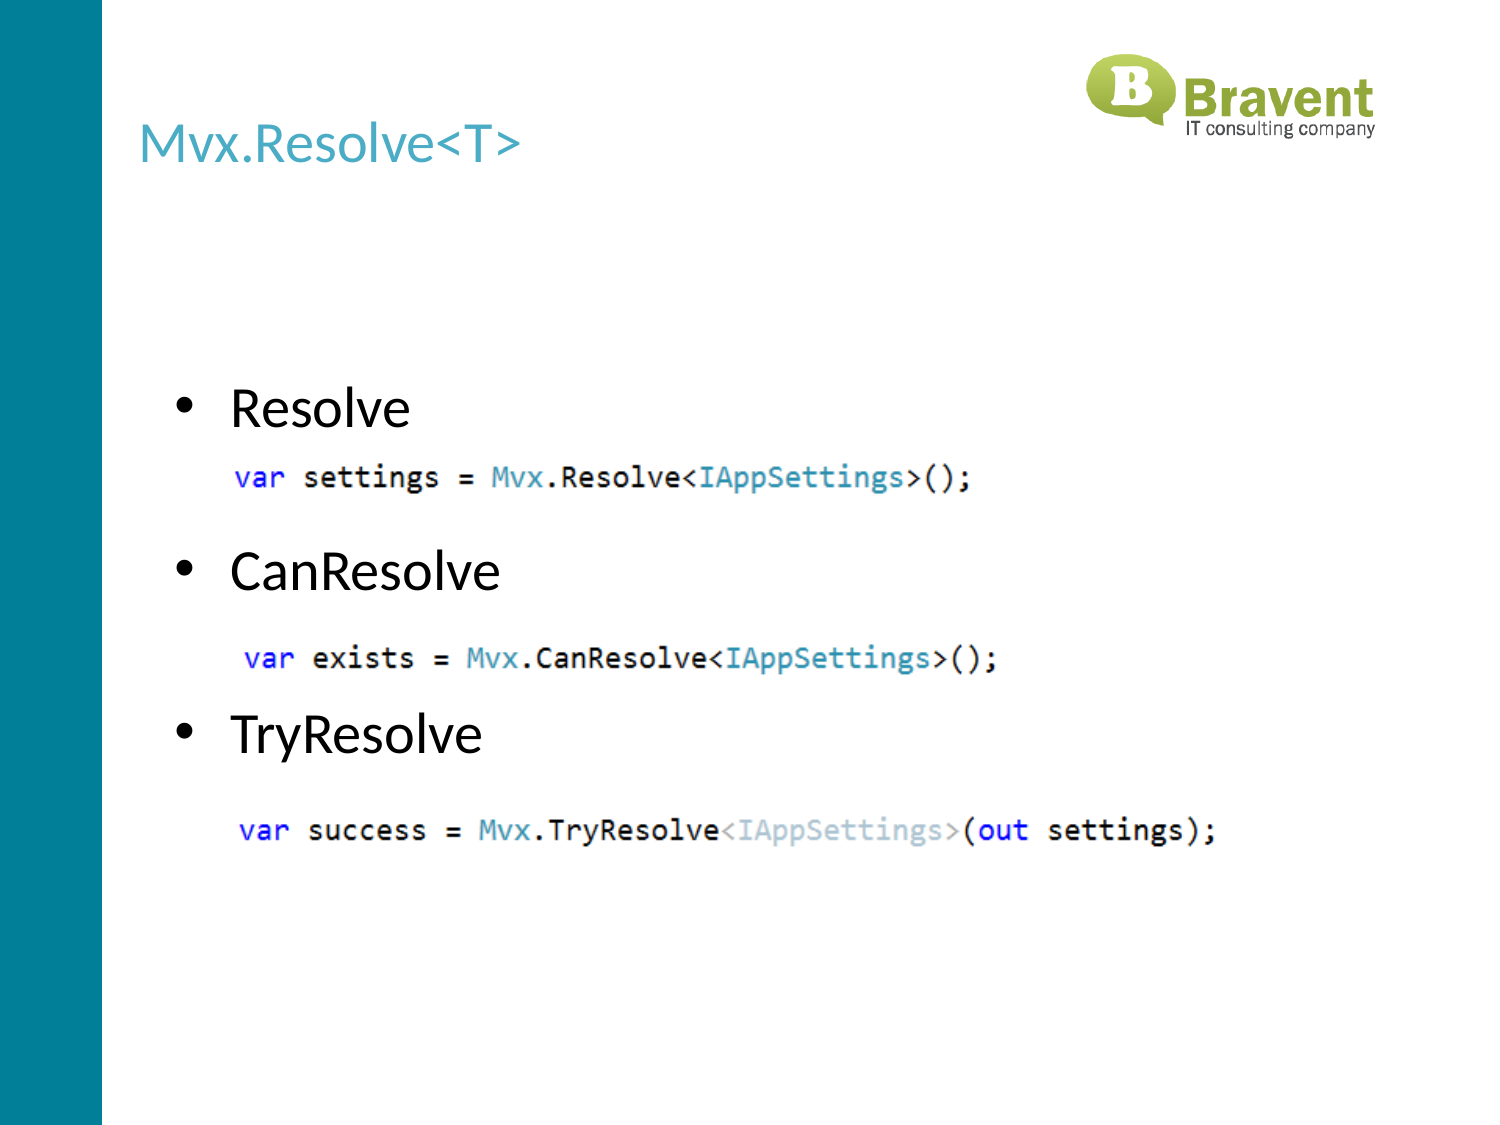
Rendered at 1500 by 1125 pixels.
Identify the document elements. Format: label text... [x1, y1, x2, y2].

picture [223, 800, 1232, 875]
title Mvx.Resolve<T> [123, 45, 1425, 233]
picture [225, 620, 1010, 692]
text_box [0, 0, 104, 1125]
picture [1080, 45, 1389, 148]
picture [206, 432, 993, 524]
list Resolve CanResolve TryResolve [159, 361, 1425, 1005]
